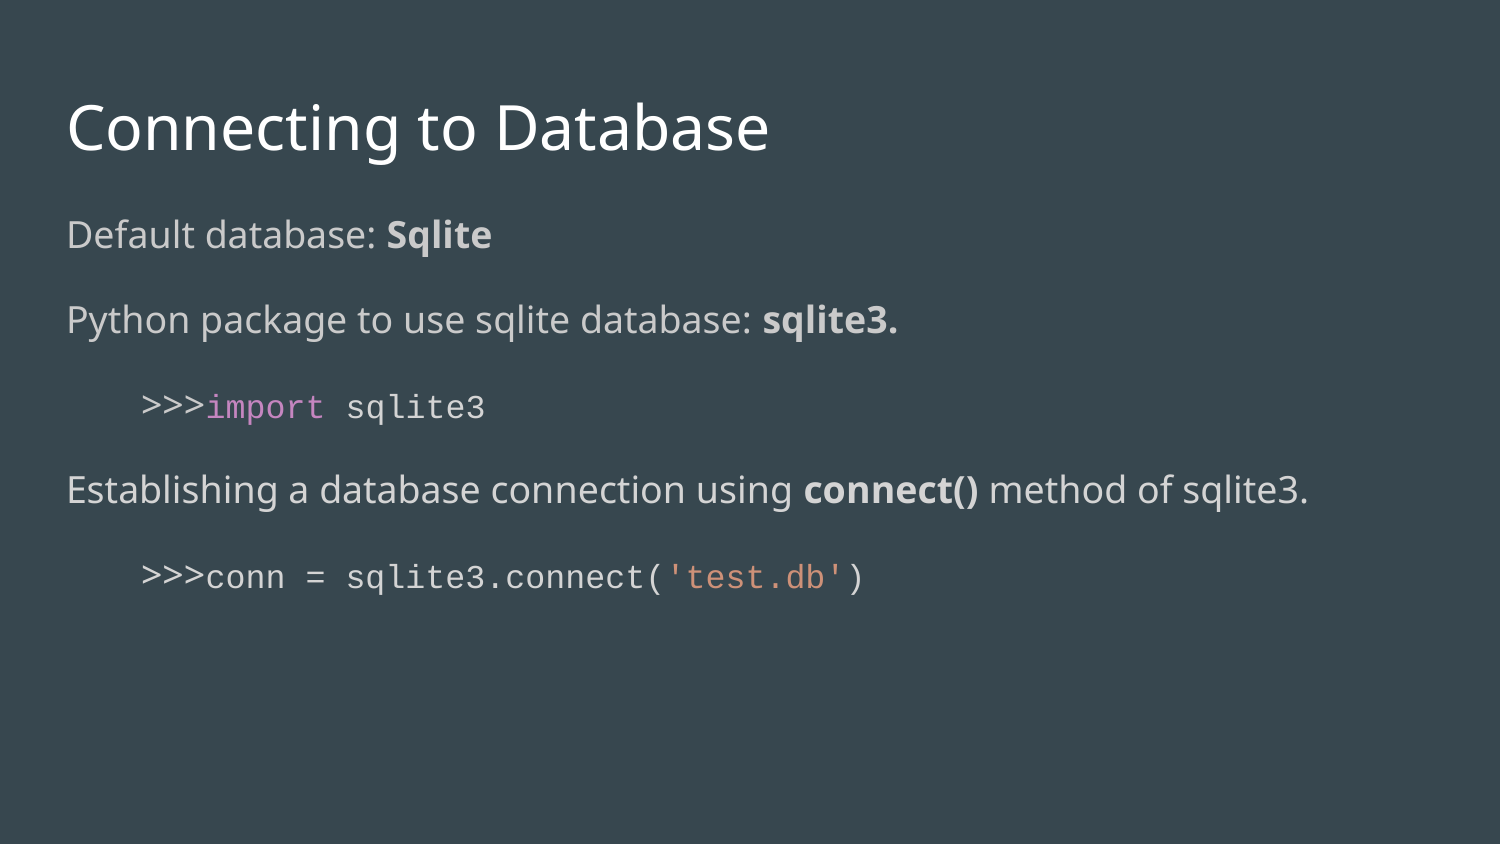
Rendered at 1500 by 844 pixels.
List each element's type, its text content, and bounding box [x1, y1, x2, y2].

list Default database: Sqlite Python package to use sqlite database: sqlite3. >>>import sqlite3 Establishing a database connection using connect() method of sqlite3. >>>conn = sqlite3.connect('test.db') [51, 189, 1449, 750]
title Connecting to Database [51, 72, 1449, 167]
